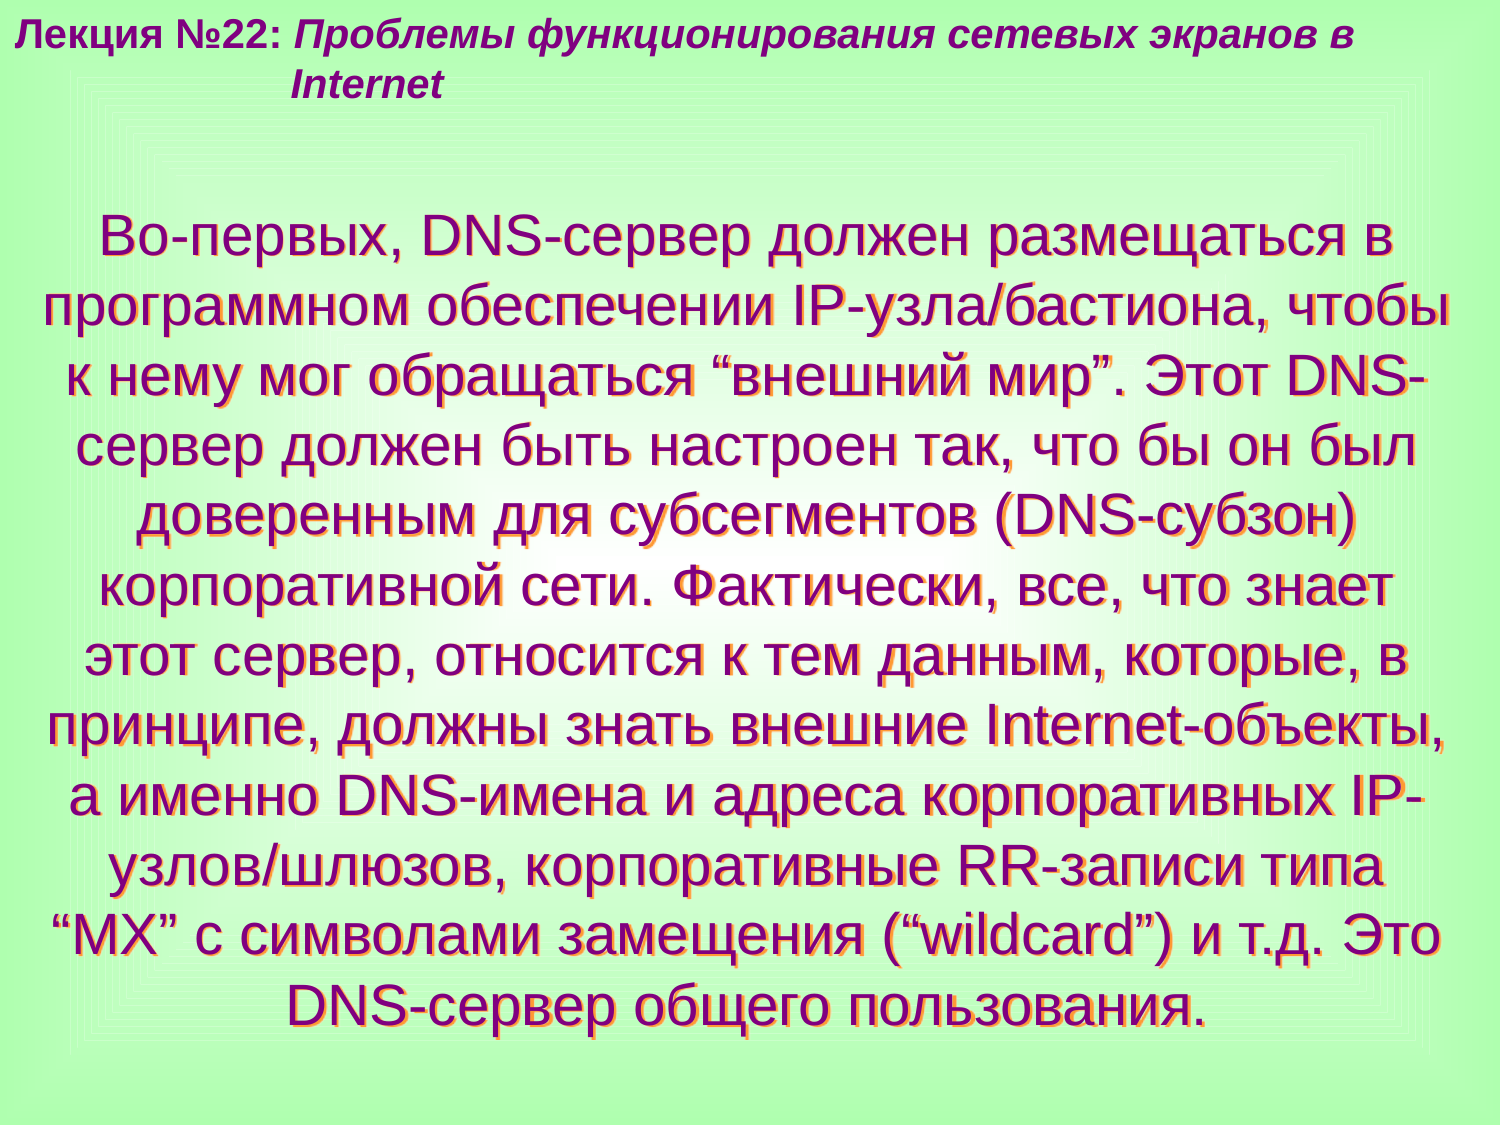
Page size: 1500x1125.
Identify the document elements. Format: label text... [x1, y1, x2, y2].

text_box Лекция №22: Проблемы функционирования сетевых экранов в Internet [0, 0, 1500, 115]
text_box Во-первых, DNS-сервер должен размещаться в программном обеспечении IP-узла/бастиона, чтобы к нему мог обращаться “внешний мир”. Этот DNS-сервер должен быть настроен так, что бы он был доверенным для субсегментов (DNS-субзон) корпоративной сети. Фактически, все, что знает этот сервер, относится к тем данным, которые, в принципе, должны знать внешние Internet-объекты, а именно DNS-имена и адреса корпоративных IP-узлов/шлюзов, корпоративные RR-записи типа “МХ” с символами замещения (“wildcard”) и т.д. Это DNS-сервер общего пользования. [41, 196, 1453, 1037]
